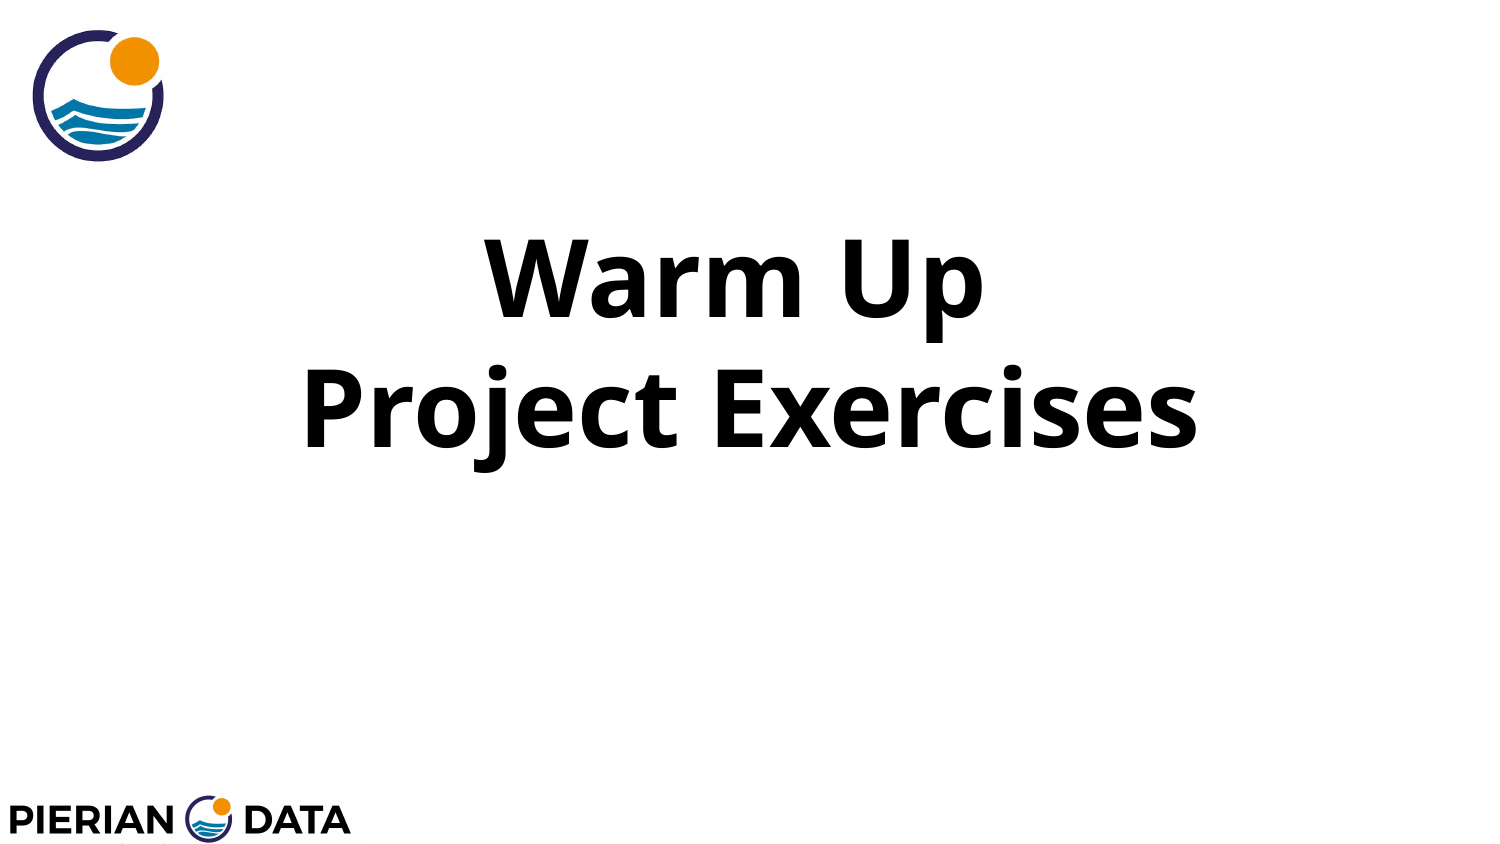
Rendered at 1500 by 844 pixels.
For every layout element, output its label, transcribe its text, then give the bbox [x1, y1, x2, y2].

picture [24, 24, 172, 167]
picture [0, 787, 368, 844]
title Warm Up Project Exercises [51, 253, 1449, 484]
